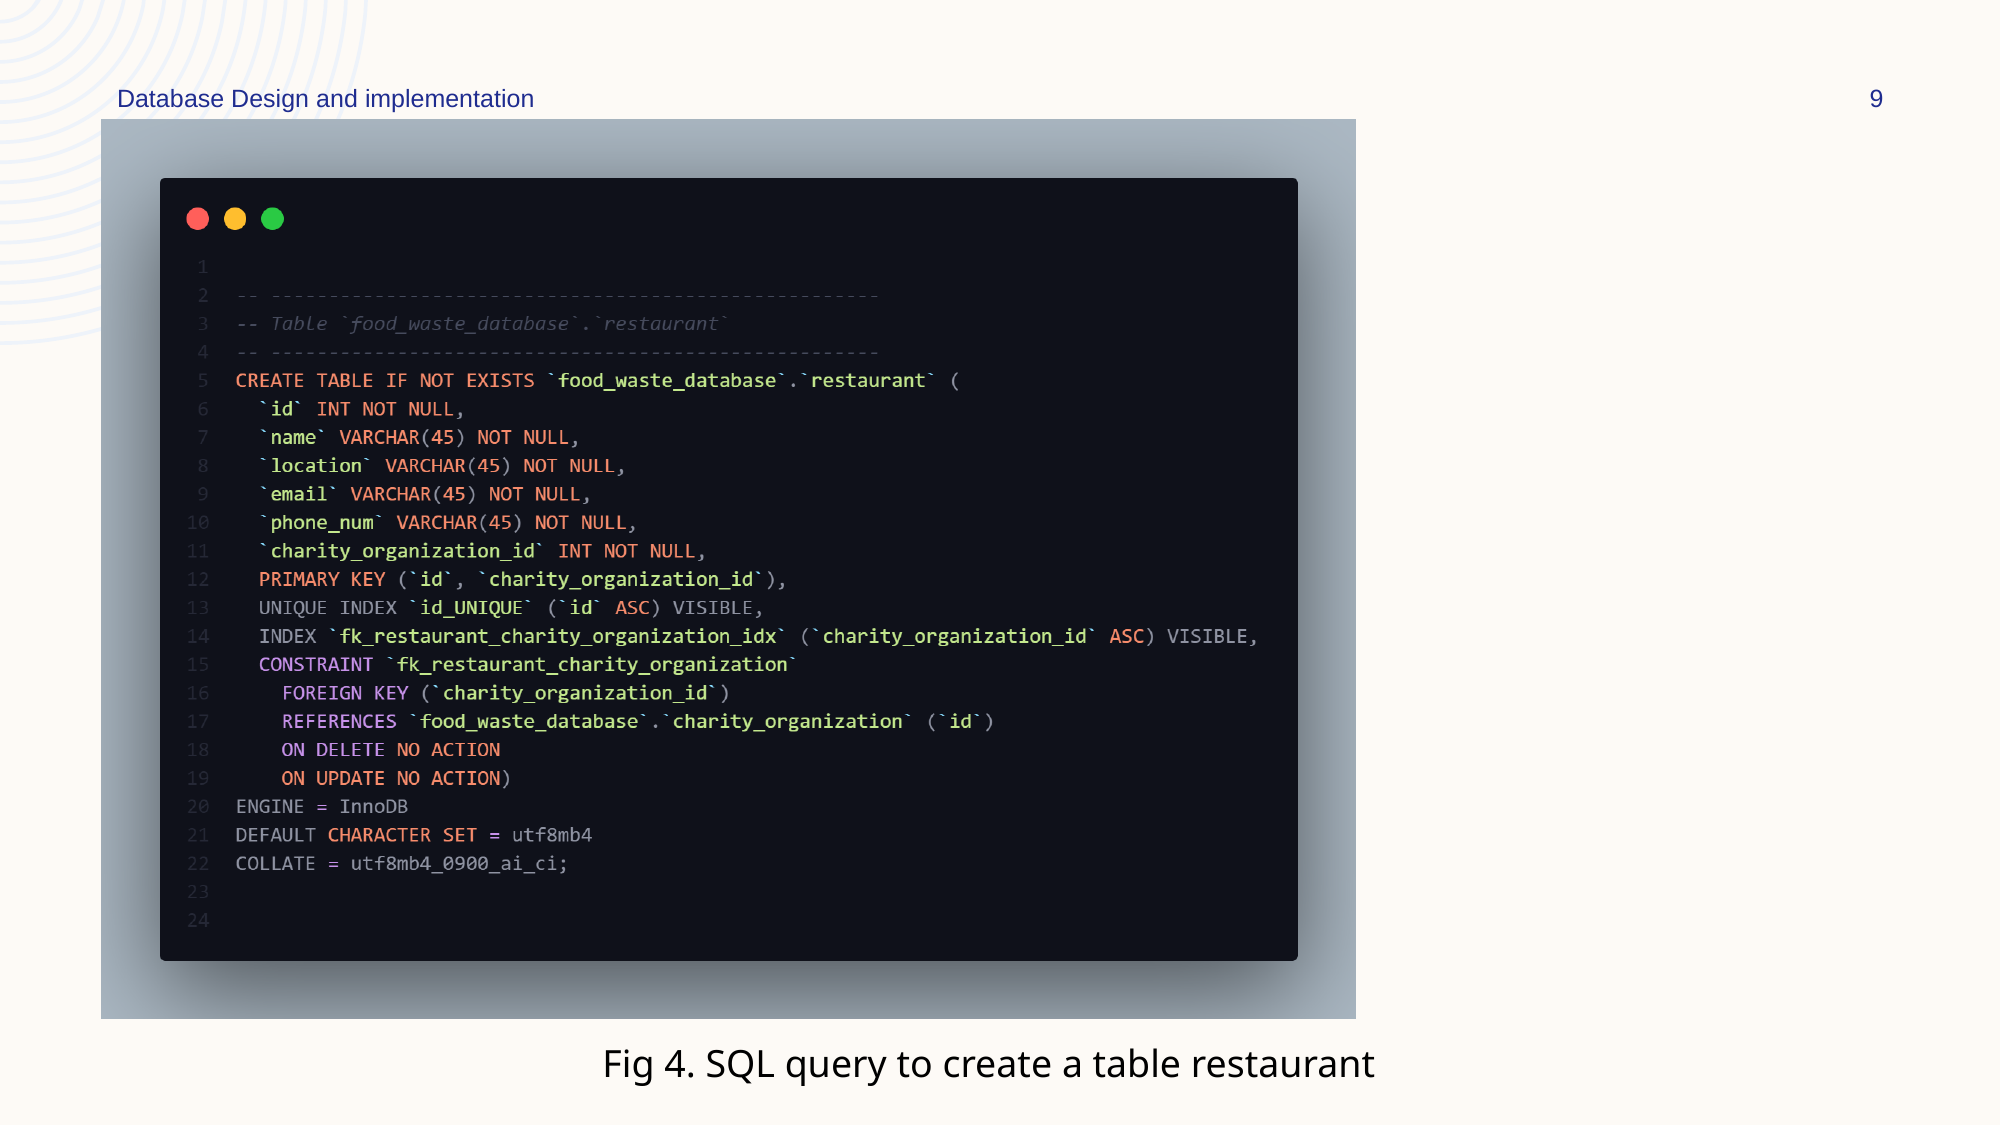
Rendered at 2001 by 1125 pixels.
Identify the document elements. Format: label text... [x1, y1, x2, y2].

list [101, 119, 1356, 1019]
footer Database Design and implementation [101, 75, 627, 119]
text_box Fig 4. SQL query to create a table restaurant [101, 1033, 1877, 1093]
slide_number 9 [1795, 75, 1958, 120]
